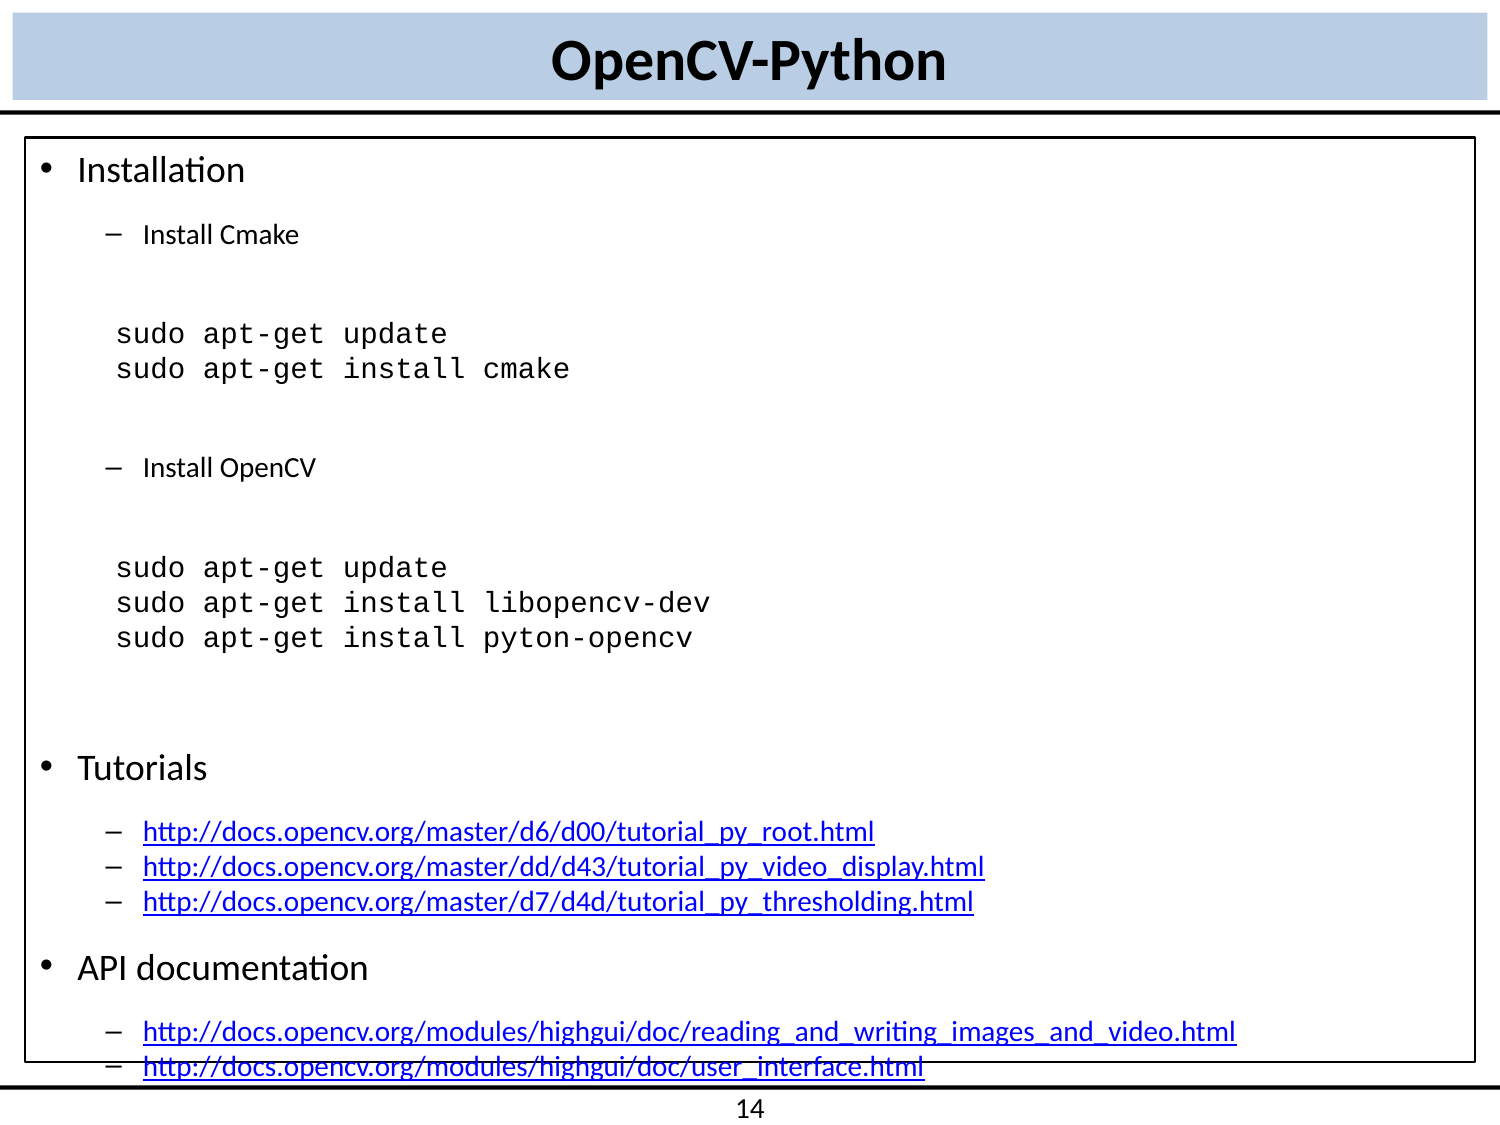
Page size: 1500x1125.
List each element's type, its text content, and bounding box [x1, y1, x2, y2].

list Installation Install Cmake sudo apt-get update sudo apt-get install cmake Install OpenCV sudo apt-get update sudo apt-get install libopencv-dev sudo apt-get install pyton-opencv Tutorials http://docs.opencv.org/master/d6/d00/tutorial_py_root.html http://docs.opencv.org/master/dd/d43/tutorial_py_video_display.html http://docs.opencv.org/master/d7/d4d/tutorial_py_thresholding.html API documentation http://docs.opencv.org/modules/highgui/doc/reading_and_writing_images_and_video.html http://docs.opencv.org/modules/highgui/doc/user_interface.html [24, 137, 1475, 1063]
title OpenCV-Python [12, 12, 1488, 100]
